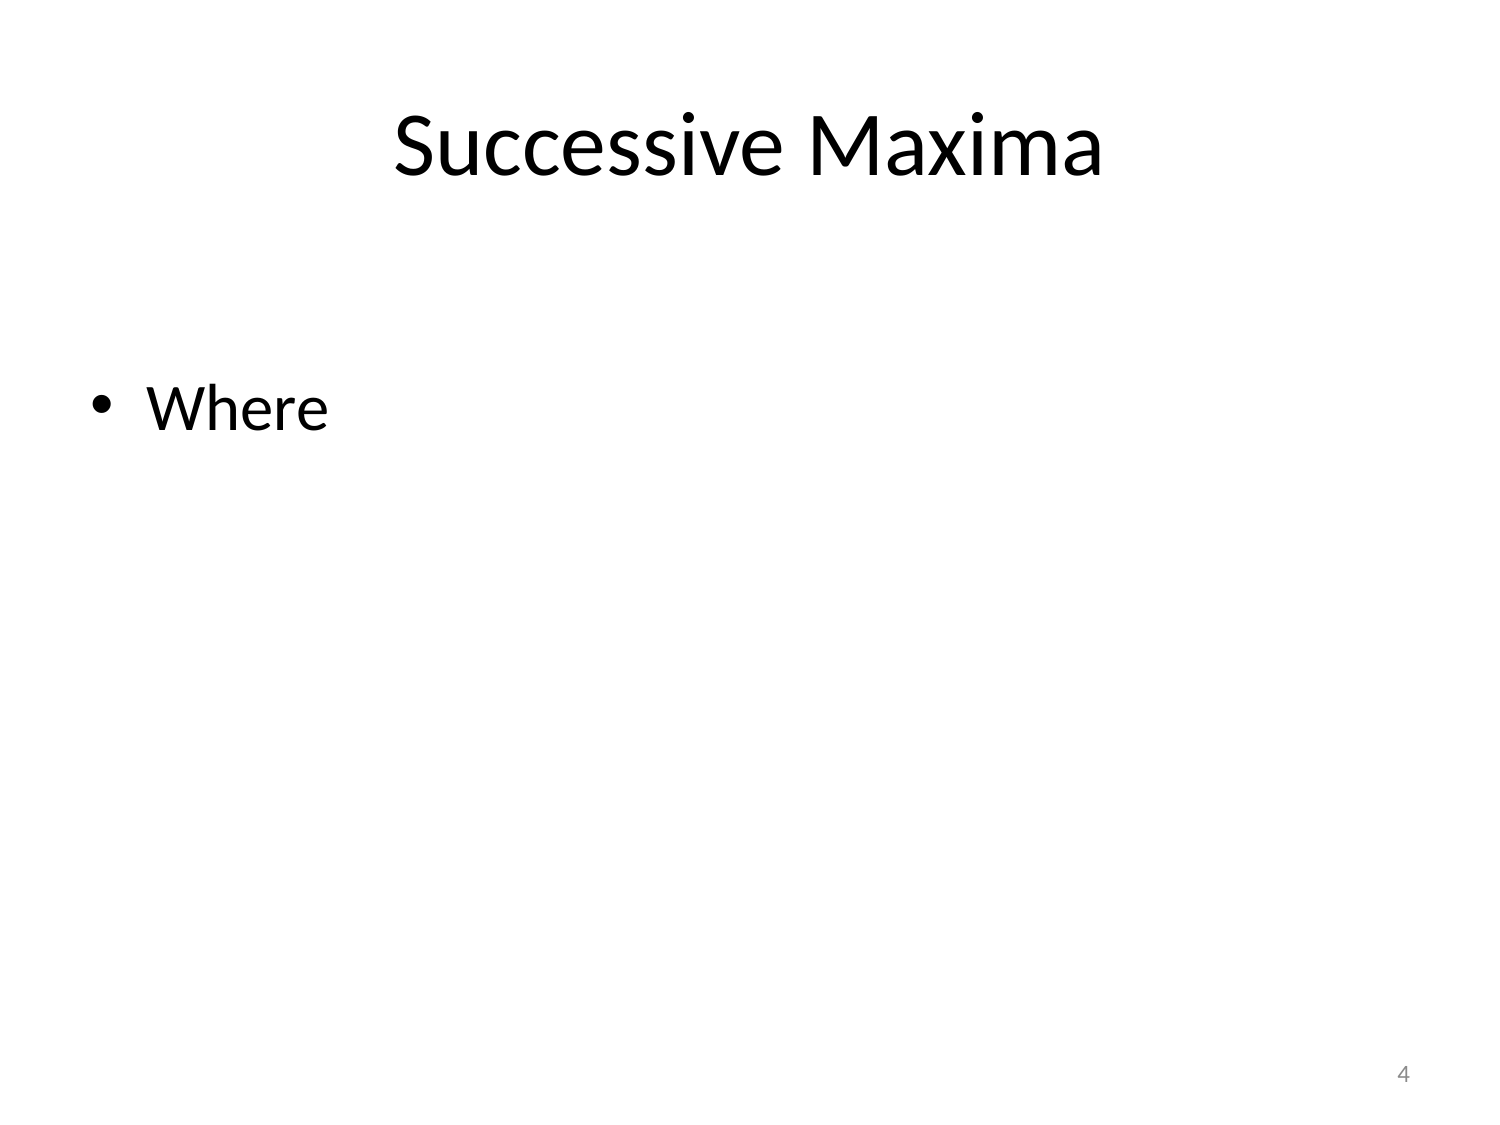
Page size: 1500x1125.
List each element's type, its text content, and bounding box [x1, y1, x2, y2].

slide_number 4 [1074, 1042, 1425, 1103]
title Successive Maxima [75, 45, 1425, 233]
